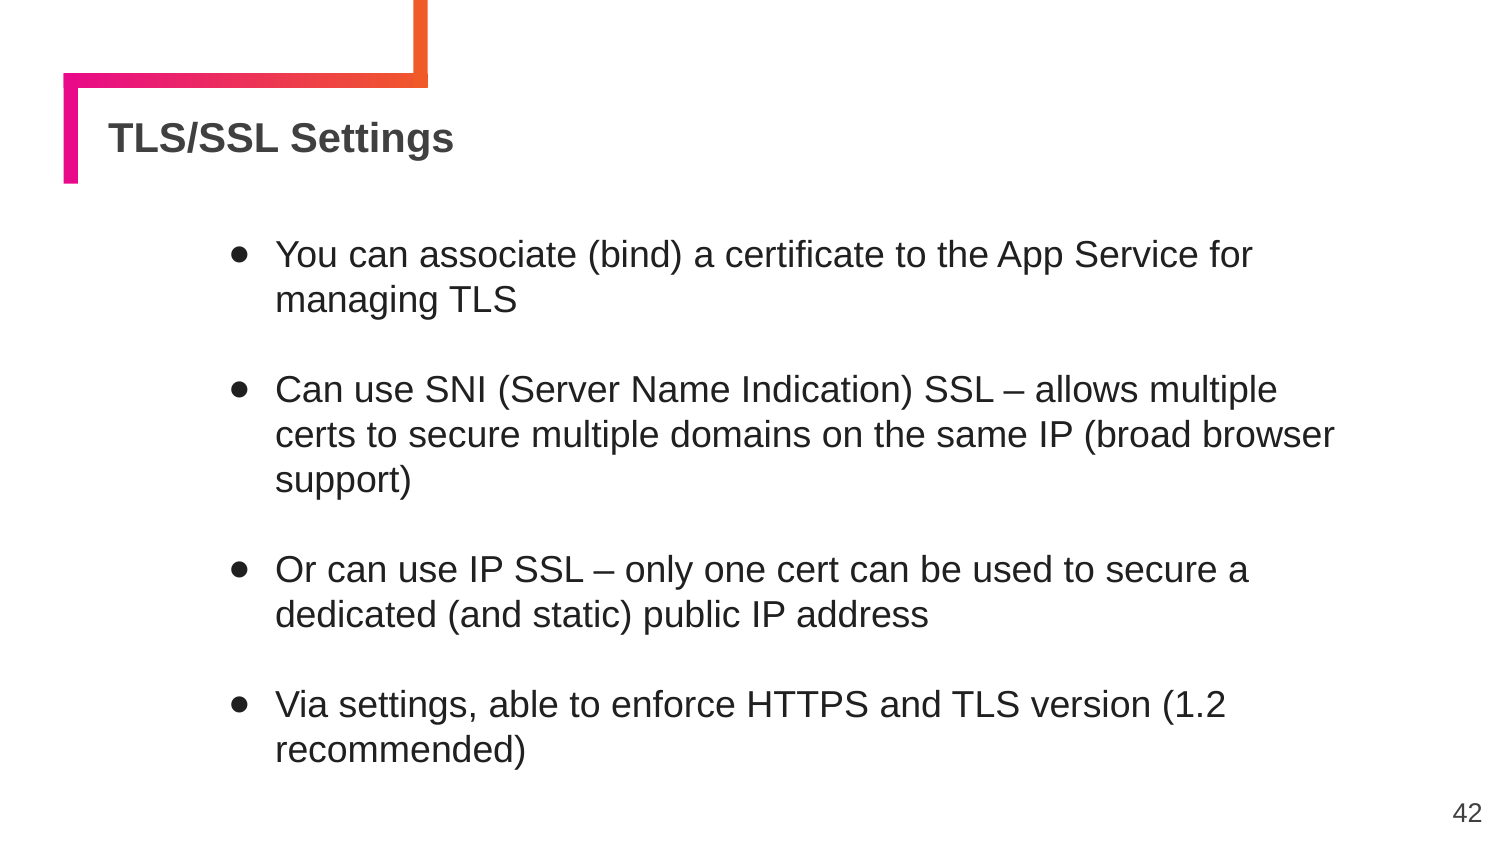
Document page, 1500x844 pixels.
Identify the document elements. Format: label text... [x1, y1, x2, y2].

title TLS/SSL Settings [100, 117, 1455, 169]
slide_number 42 [1403, 779, 1494, 844]
subtitle You can associate (bind) a certificate to the App Service for managing TLS Can use SNI (Server Name Indication) SSL – allows multiple certs to secure multiple domains on the same IP (broad browser support) Or can use IP SSL – only one cert can be used to secure a dedicated (and static) public IP address Via settings, able to enforce HTTPS and TLS version (1.2 recommended) [100, 214, 1352, 736]
